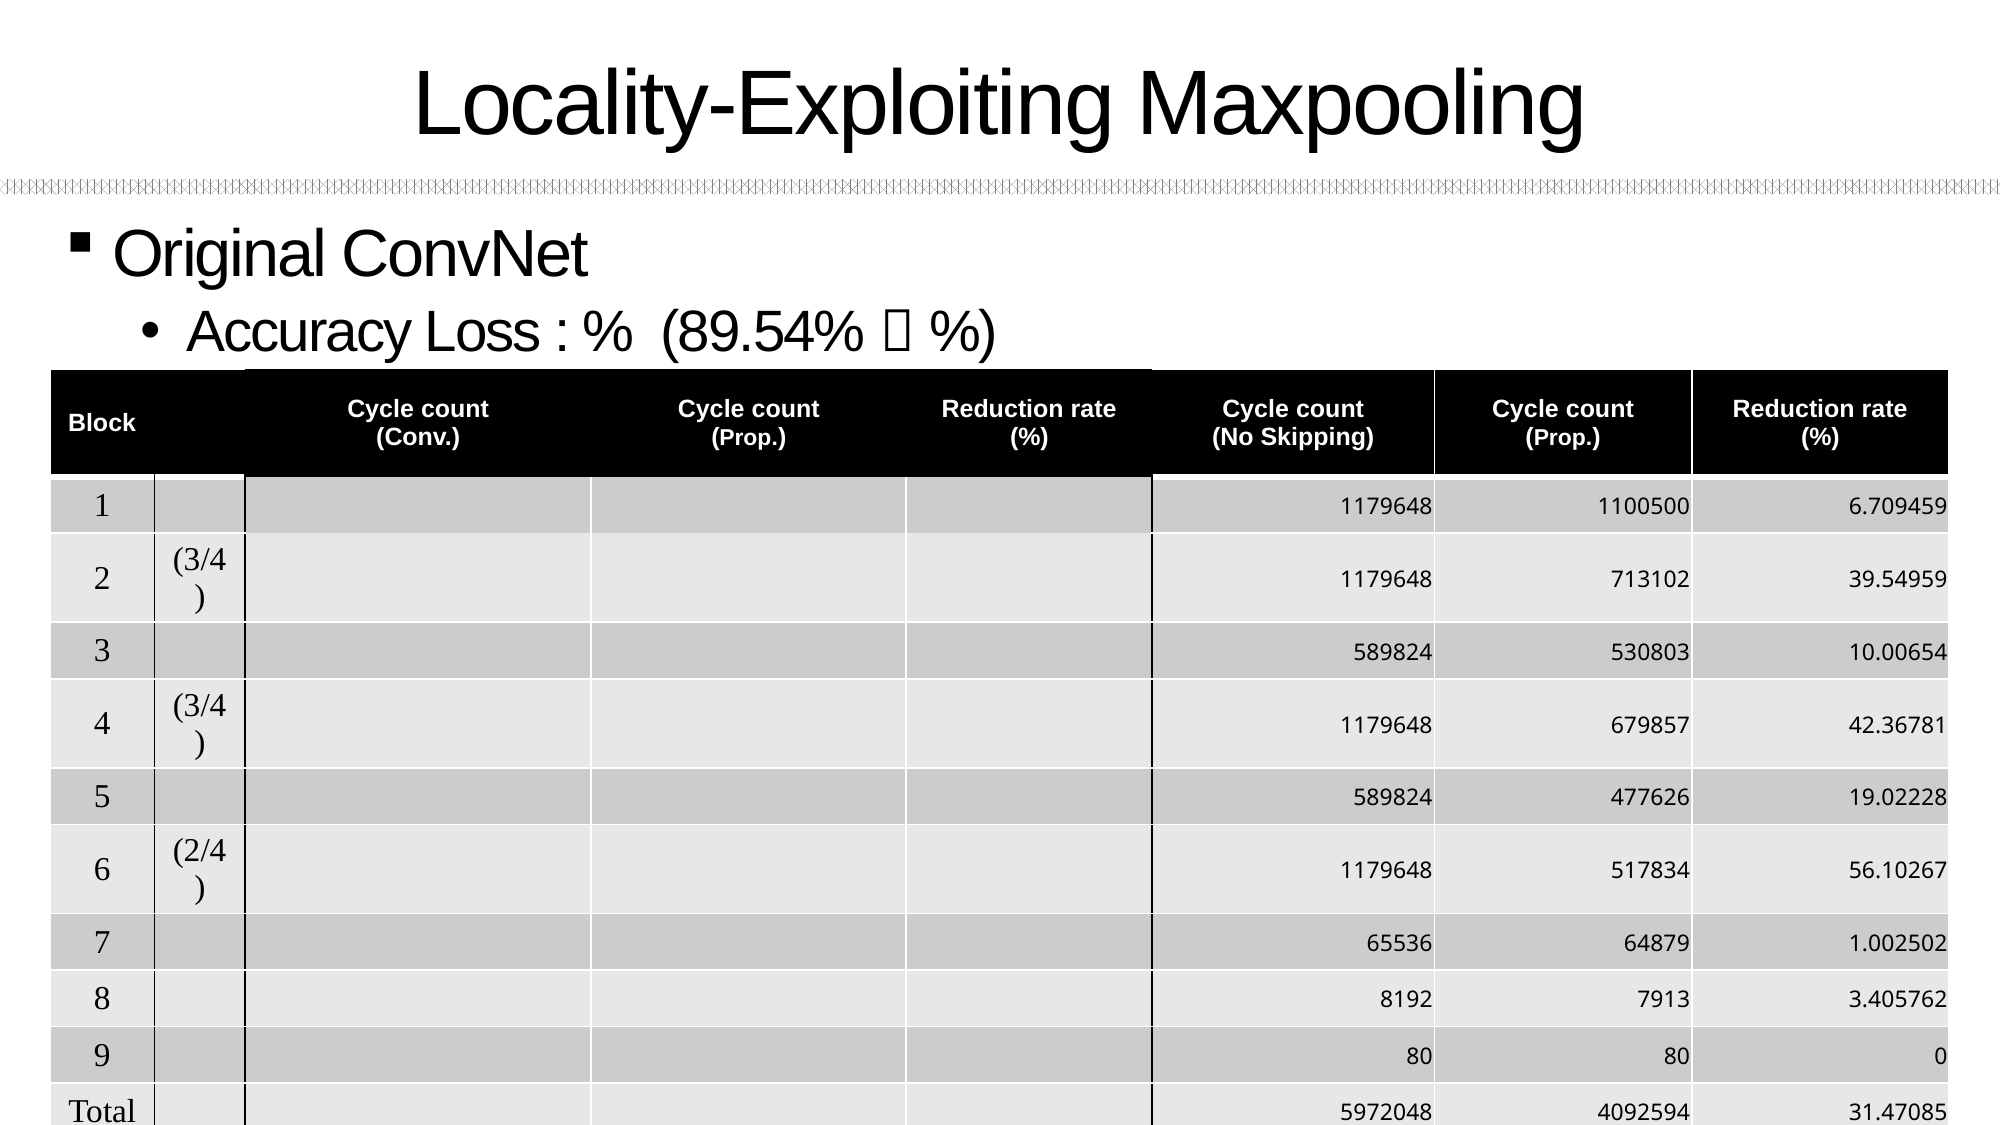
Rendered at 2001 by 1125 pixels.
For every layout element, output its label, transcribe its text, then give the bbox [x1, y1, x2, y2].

table_cell 31.47085 [1693, 1084, 1948, 1125]
table_cell [246, 533, 590, 621]
table_cell [246, 914, 590, 969]
table_cell 7913 [1435, 971, 1691, 1026]
table_cell [246, 623, 590, 678]
table_cell [246, 825, 590, 913]
table_header [154, 370, 245, 474]
table_cell 39.54959 [1693, 534, 1948, 621]
table_cell Total [51, 1084, 154, 1125]
table_cell [592, 680, 905, 767]
table_cell [155, 480, 244, 532]
table_cell [155, 769, 244, 824]
table_cell 19.02228 [1693, 769, 1948, 824]
table_header Cycle count (No Skipping) [1152, 370, 1434, 474]
table_cell 80 [1153, 1027, 1434, 1082]
table_cell [246, 477, 590, 533]
table_cell [907, 477, 1151, 533]
table_cell [592, 971, 905, 1026]
table_cell [592, 769, 905, 824]
table_cell 6 [51, 825, 154, 913]
table_cell [155, 914, 244, 969]
table_cell 9 [51, 1027, 154, 1082]
table_cell 64879 [1435, 914, 1691, 969]
table_cell 4 [51, 680, 154, 767]
table_cell [155, 1027, 244, 1082]
table_cell [246, 971, 590, 1026]
list Original ConvNet Accuracy Loss : % (89.54%  %) [50, 211, 1950, 369]
table_cell [907, 533, 1151, 621]
table_cell [592, 825, 905, 913]
table_cell 5972048 [1153, 1084, 1434, 1125]
table_cell 6.709459 [1693, 480, 1948, 532]
table_cell 3 [51, 623, 154, 678]
table_cell [592, 533, 905, 621]
table_cell [592, 1084, 905, 1125]
table_header Reduction rate (%) [906, 369, 1152, 477]
table_cell 0 [1693, 1027, 1948, 1082]
table_header Block [51, 370, 154, 474]
table_cell [907, 914, 1151, 969]
table_cell (3/4) [155, 534, 244, 621]
table_header Reduction rate (%) [1693, 370, 1948, 474]
table_cell 42.36781 [1693, 680, 1948, 767]
table_cell [907, 680, 1151, 767]
table_cell 1 [51, 480, 154, 532]
table_cell 2 [51, 534, 154, 621]
table_cell [907, 623, 1151, 678]
table_cell [907, 971, 1151, 1026]
table_cell 679857 [1435, 680, 1691, 767]
table_cell [592, 1027, 905, 1082]
table_cell 4092594 [1435, 1084, 1691, 1125]
table_cell 8 [51, 971, 154, 1026]
table_cell [246, 1027, 590, 1082]
table_cell 7 [51, 914, 154, 969]
table_cell 1179648 [1153, 480, 1434, 532]
table_cell 517834 [1435, 825, 1691, 913]
table_cell [907, 825, 1151, 913]
table_cell [246, 1084, 590, 1125]
table_cell [592, 914, 905, 969]
table_cell 589824 [1153, 623, 1434, 678]
table_cell 477626 [1435, 769, 1691, 824]
table_cell [246, 769, 590, 824]
table_cell 3.405762 [1693, 971, 1948, 1026]
table_header Cycle count (Prop.) [1435, 370, 1691, 474]
table_cell (3/4) [155, 680, 244, 767]
table_cell 80 [1435, 1027, 1691, 1082]
table_cell [155, 623, 244, 678]
table_cell [907, 1027, 1151, 1082]
table_header Cycle count (Conv.) [245, 369, 591, 477]
table_cell 65536 [1153, 914, 1434, 969]
table_header Cycle count (Prop.) [591, 369, 906, 477]
table_cell 8192 [1153, 971, 1434, 1026]
table_cell 713102 [1435, 534, 1691, 621]
table_cell 56.10267 [1693, 825, 1948, 913]
table_cell 1100500 [1435, 480, 1691, 532]
table_cell 1179648 [1153, 825, 1434, 913]
table_cell [907, 1084, 1151, 1125]
title Locality-Exploiting Maxpooling [50, 32, 1950, 163]
table_cell 589824 [1153, 769, 1434, 824]
table_cell 5 [51, 769, 154, 824]
table_cell [592, 477, 905, 533]
table_cell 530803 [1435, 623, 1691, 678]
table_cell 10.00654 [1693, 623, 1948, 678]
table_cell [907, 769, 1151, 824]
table_cell [155, 1084, 244, 1125]
table_cell 1.002502 [1693, 914, 1948, 969]
table_cell [246, 680, 590, 767]
table_cell 1179648 [1153, 680, 1434, 767]
table_cell 1179648 [1153, 534, 1434, 621]
table_cell [155, 971, 244, 1026]
table_cell [592, 623, 905, 678]
table_cell (2/4) [155, 825, 244, 913]
